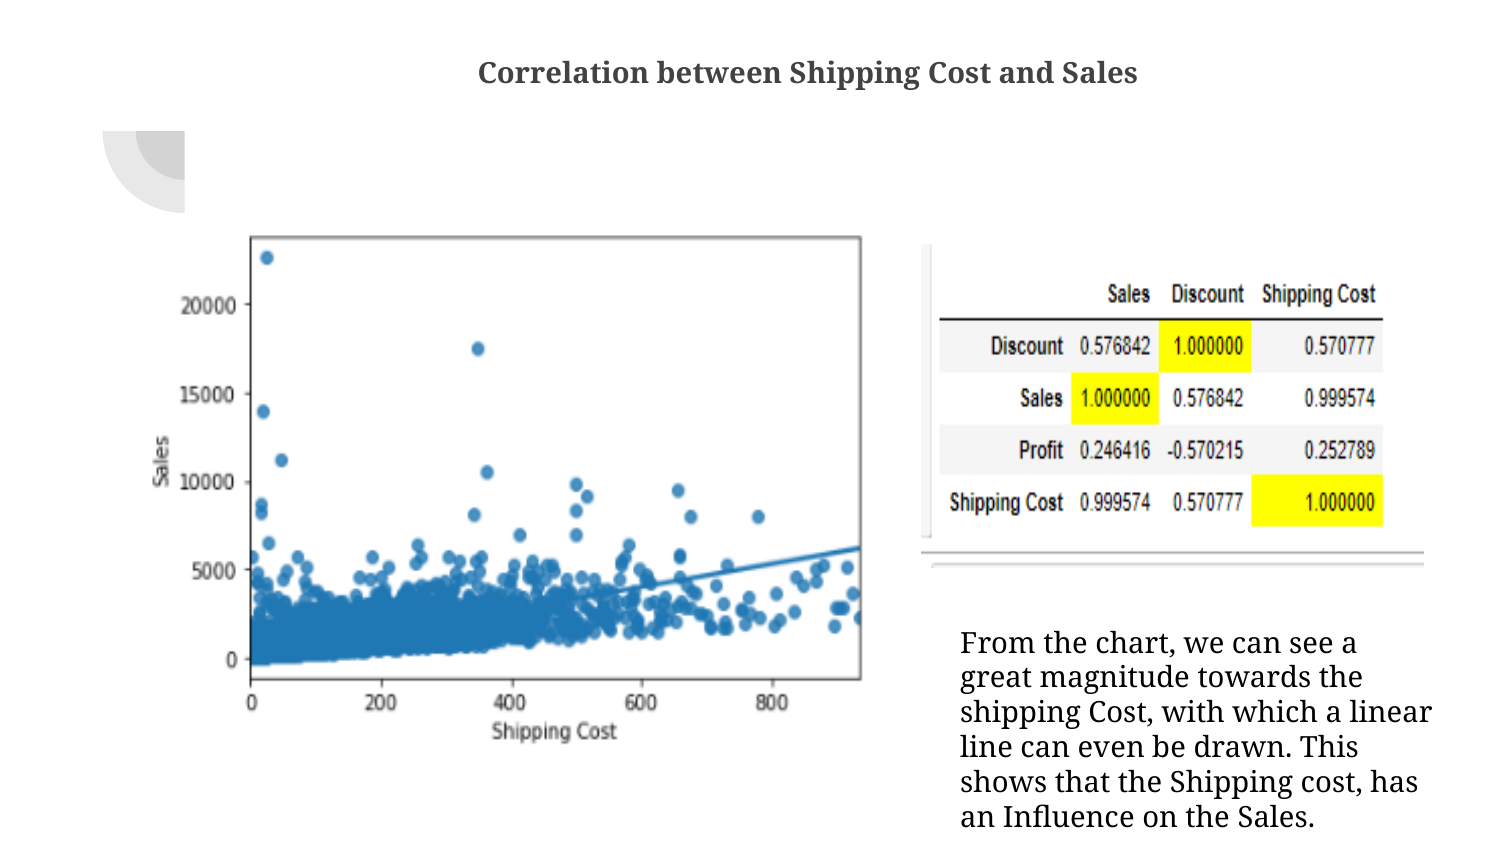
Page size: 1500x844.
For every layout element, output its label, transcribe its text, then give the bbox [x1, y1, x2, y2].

title Correlation between Shipping Cost and Sales [193, 38, 1424, 128]
text_box From the chart, we can see a great magnitude towards the shipping Cost, with which a linear line can even be drawn. This shows that the Shipping cost, has an Influence on the Sales. [945, 616, 1450, 841]
picture [145, 224, 1424, 751]
